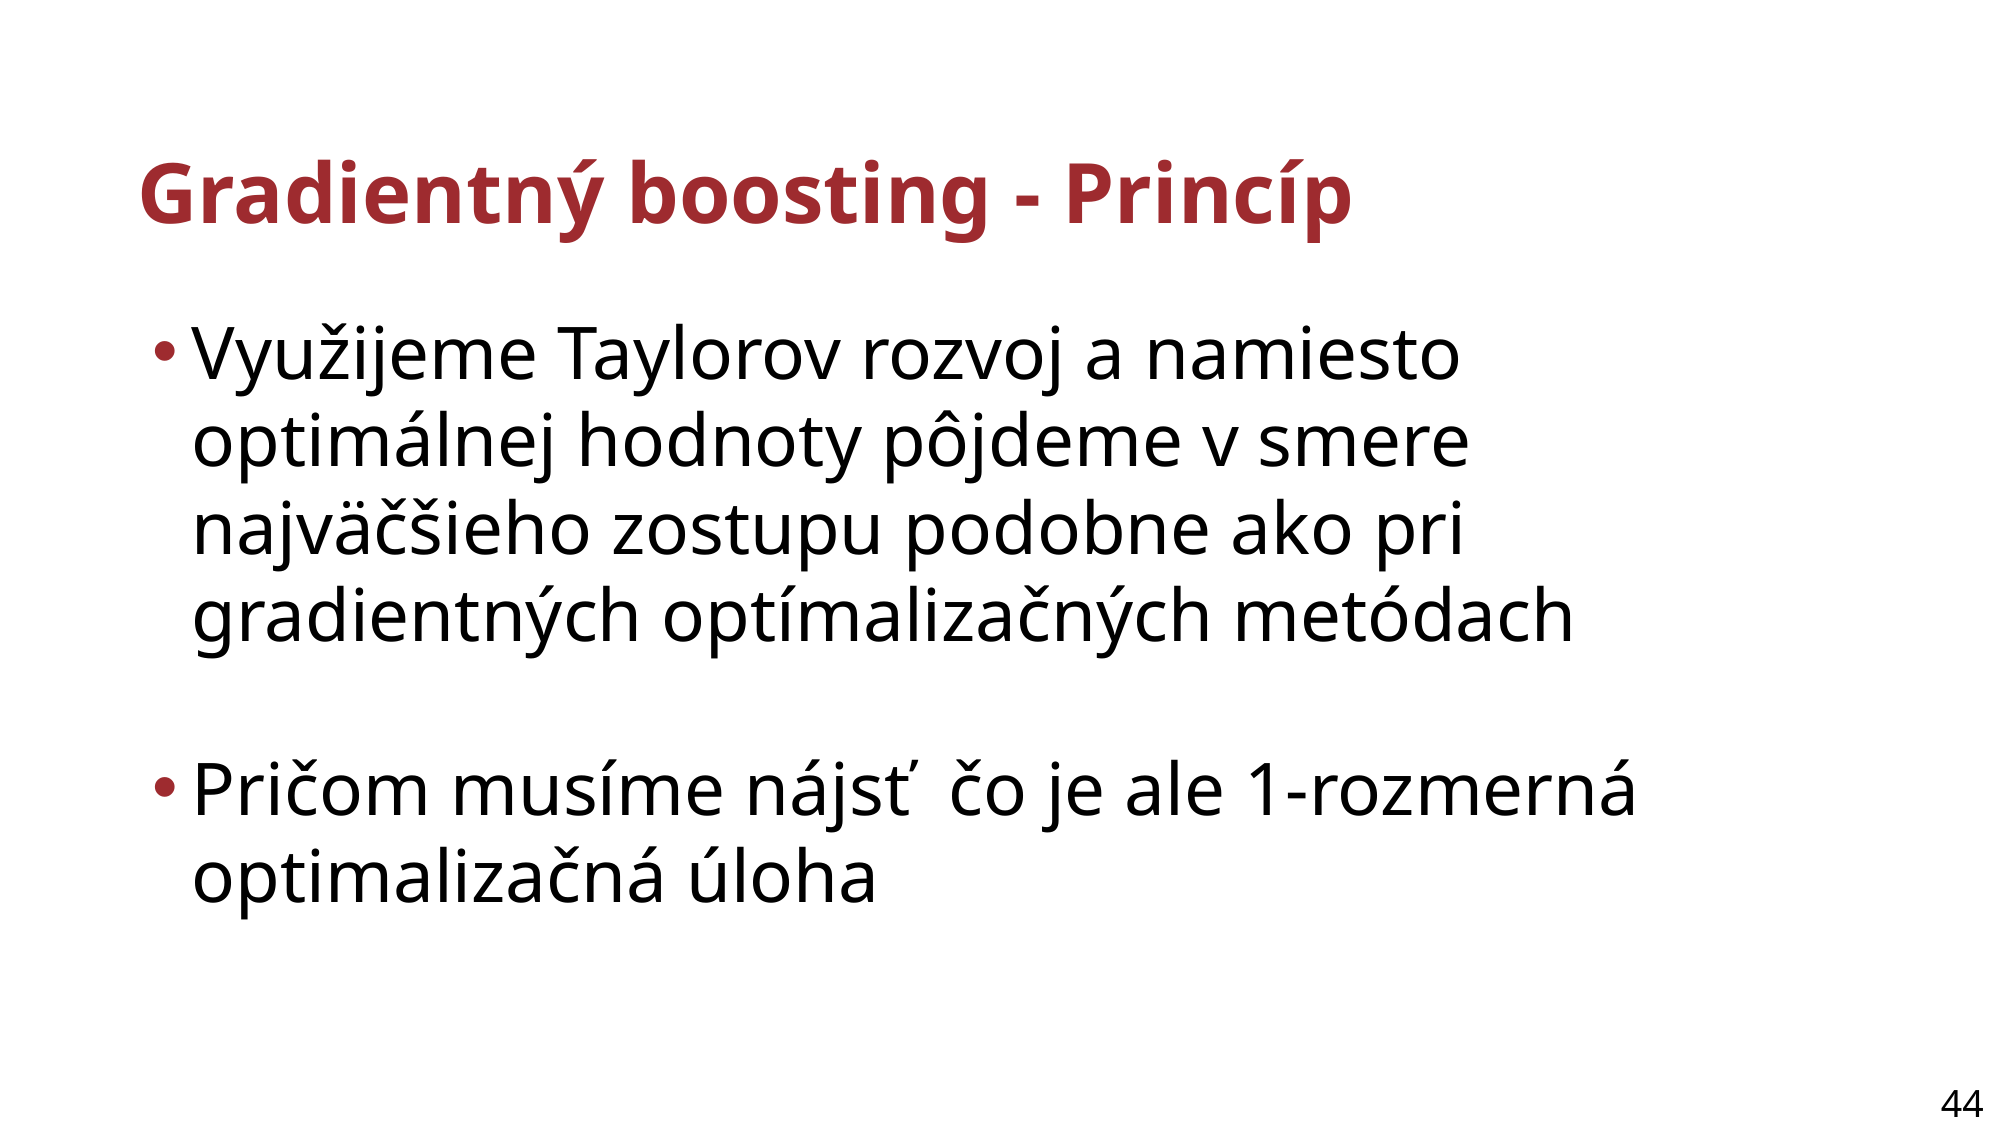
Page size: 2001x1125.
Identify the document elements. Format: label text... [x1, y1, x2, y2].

title Gradientný boosting - Princíp [137, 116, 1717, 278]
